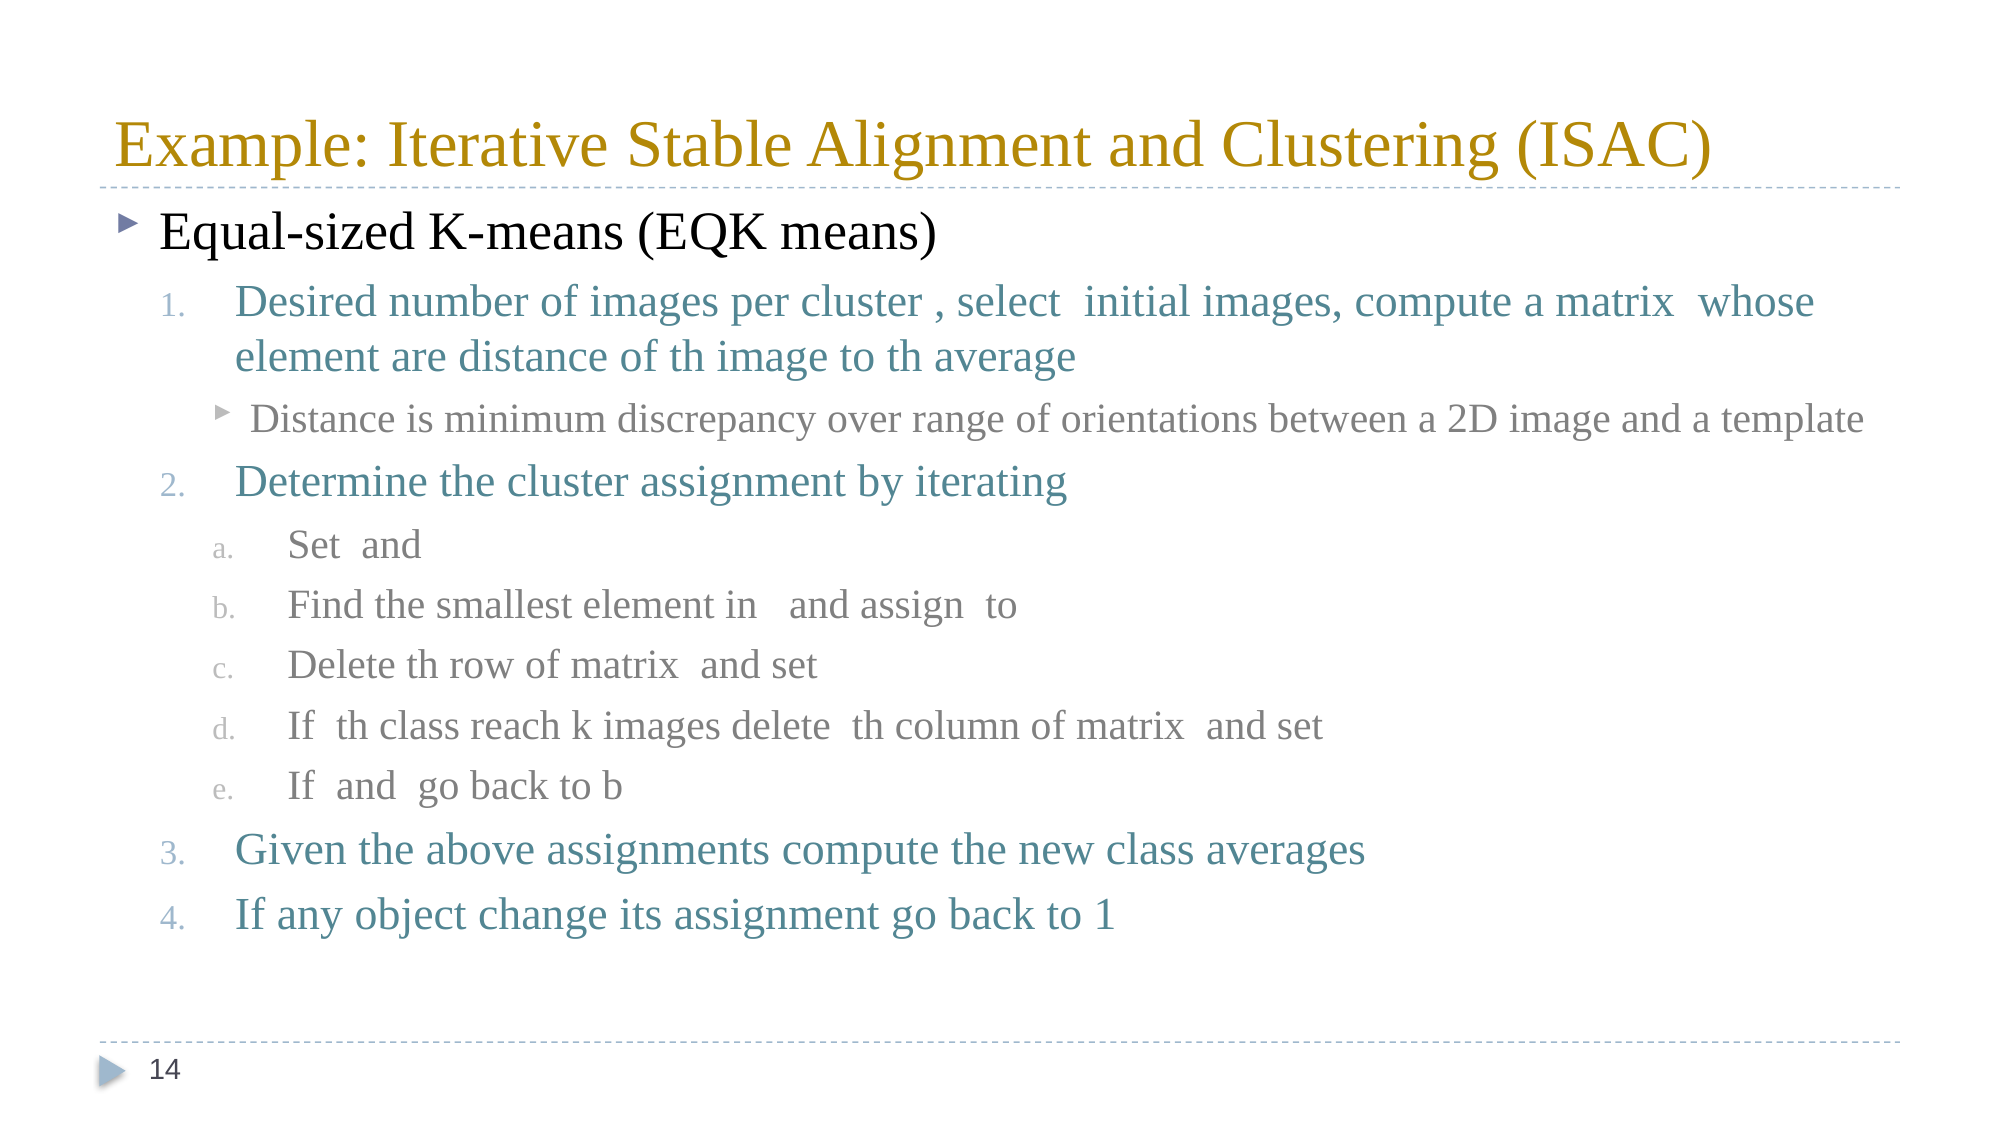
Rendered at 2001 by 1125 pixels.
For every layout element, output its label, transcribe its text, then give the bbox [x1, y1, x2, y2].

slide_number 14 [134, 1042, 568, 1103]
title Example: Iterative Stable Alignment and Clustering (ISAC) [99, 24, 1901, 188]
